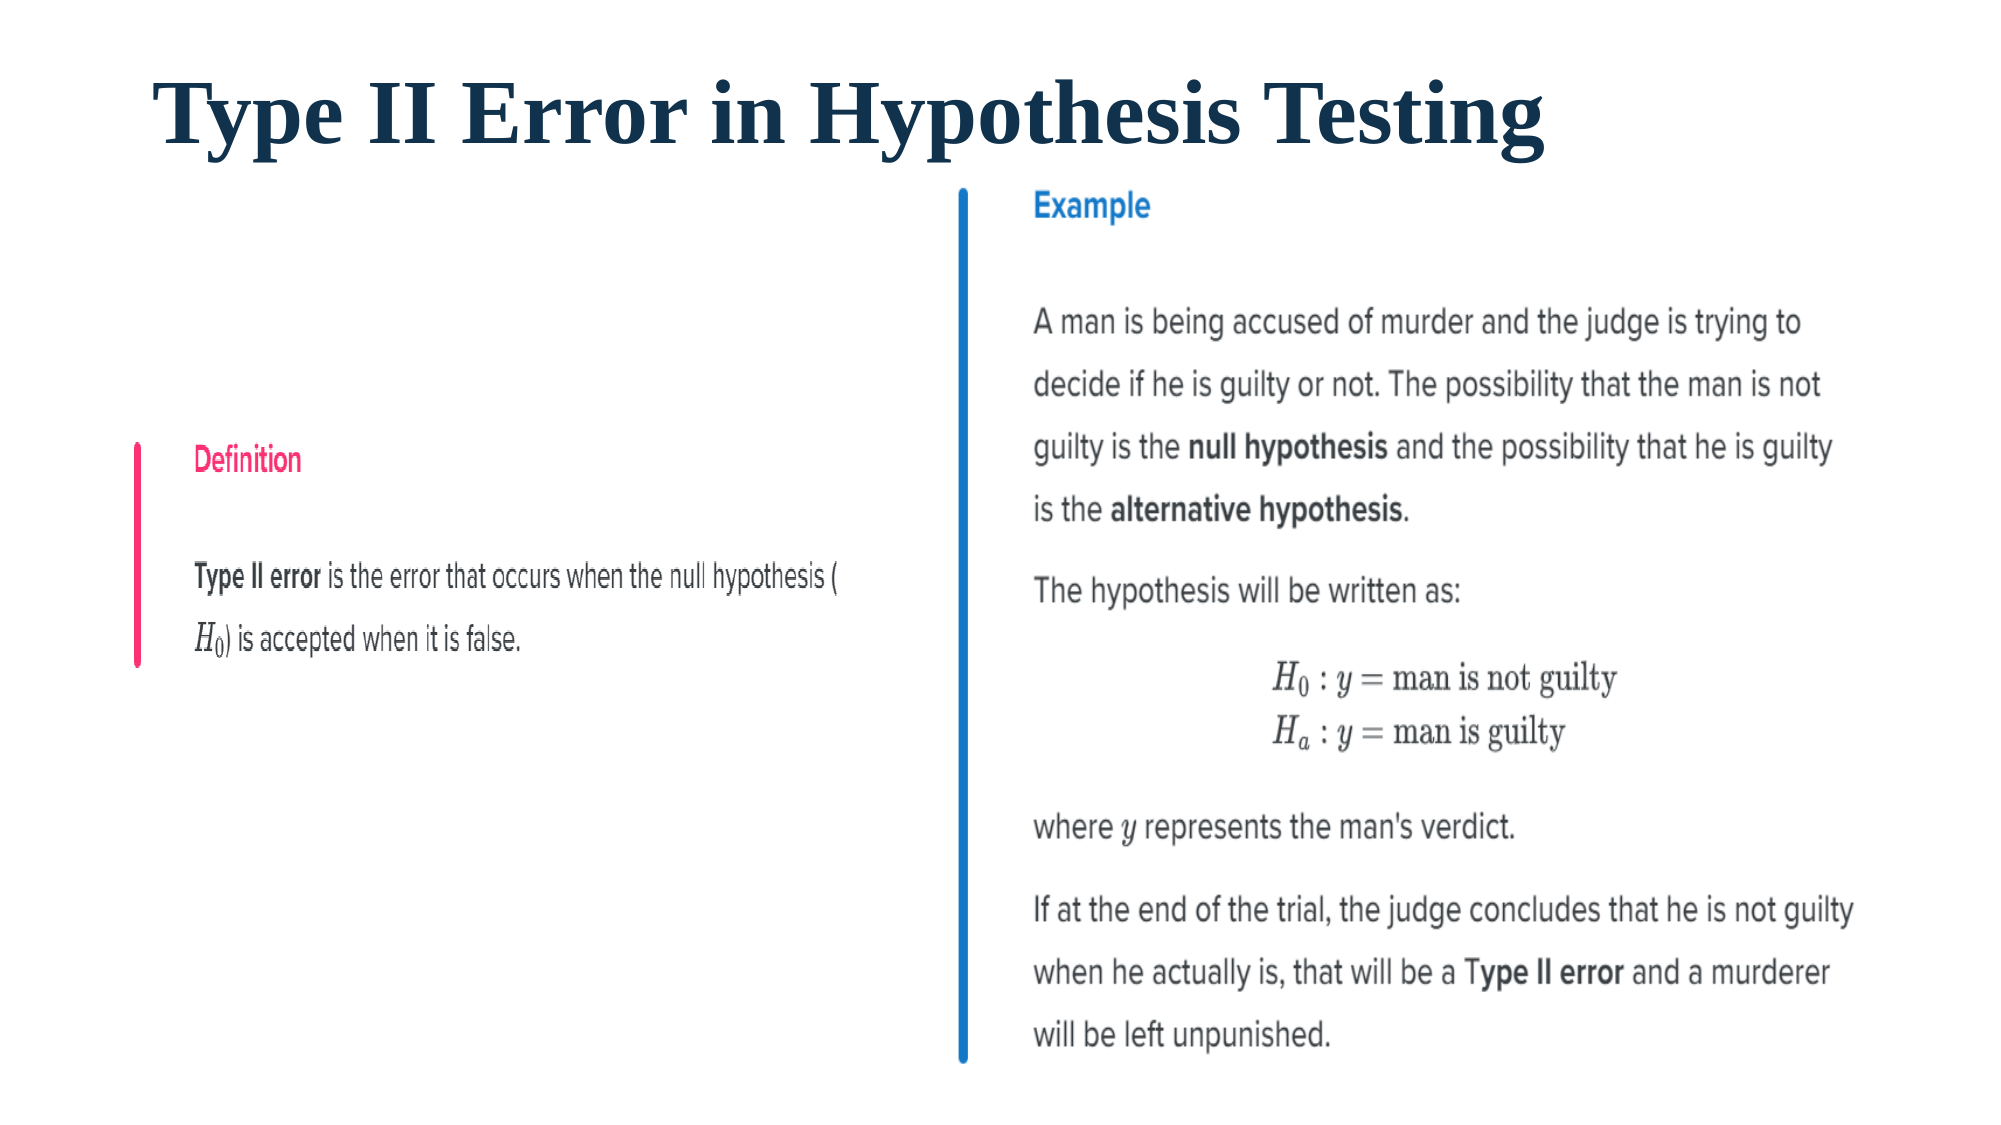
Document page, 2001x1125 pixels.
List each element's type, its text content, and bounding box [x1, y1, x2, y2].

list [120, 416, 857, 709]
title Type II Error in Hypothesis Testing [137, 59, 1863, 278]
picture [940, 168, 1899, 1103]
